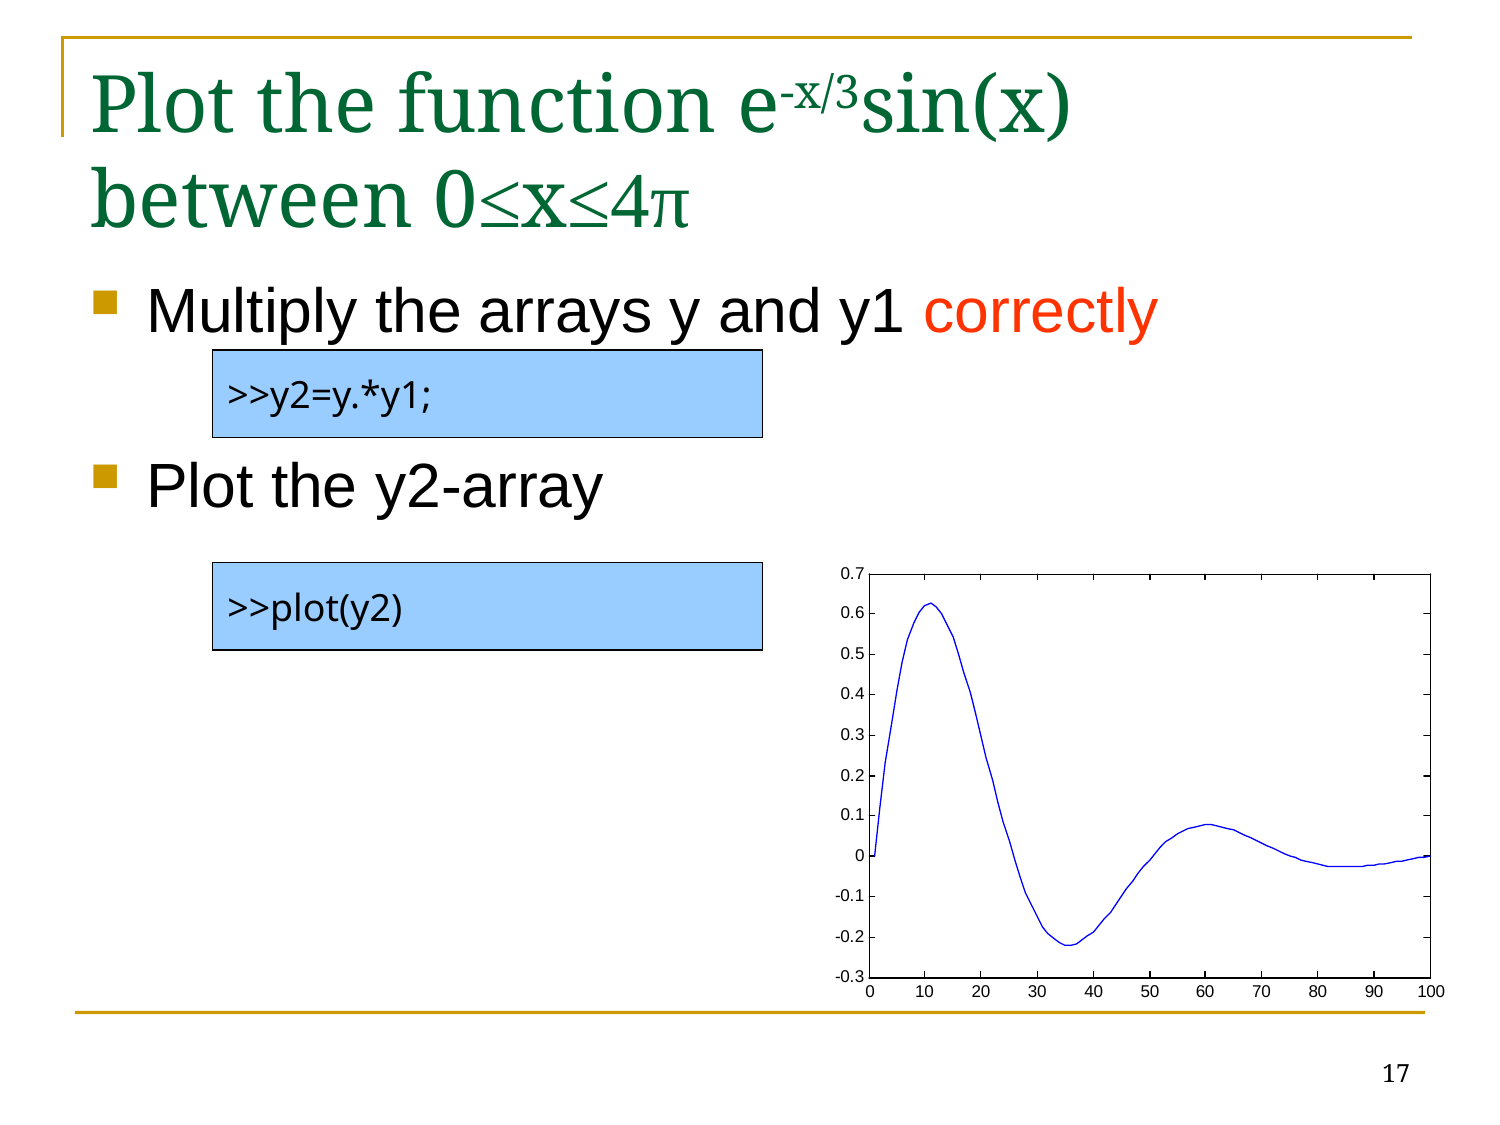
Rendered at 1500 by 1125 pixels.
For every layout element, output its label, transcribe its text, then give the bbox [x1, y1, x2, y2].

text_box >>y2=y.*y1; [212, 349, 763, 438]
title Plot the function e-x/3sin(x) between 0≤x≤4π [75, 45, 1425, 233]
slide_number 17 [1074, 1032, 1425, 1100]
picture [774, 537, 1500, 1032]
list Multiply the arrays y and y1 correctly Plot the y2-array [75, 262, 1425, 1006]
text_box >>plot(y2) [212, 562, 763, 650]
